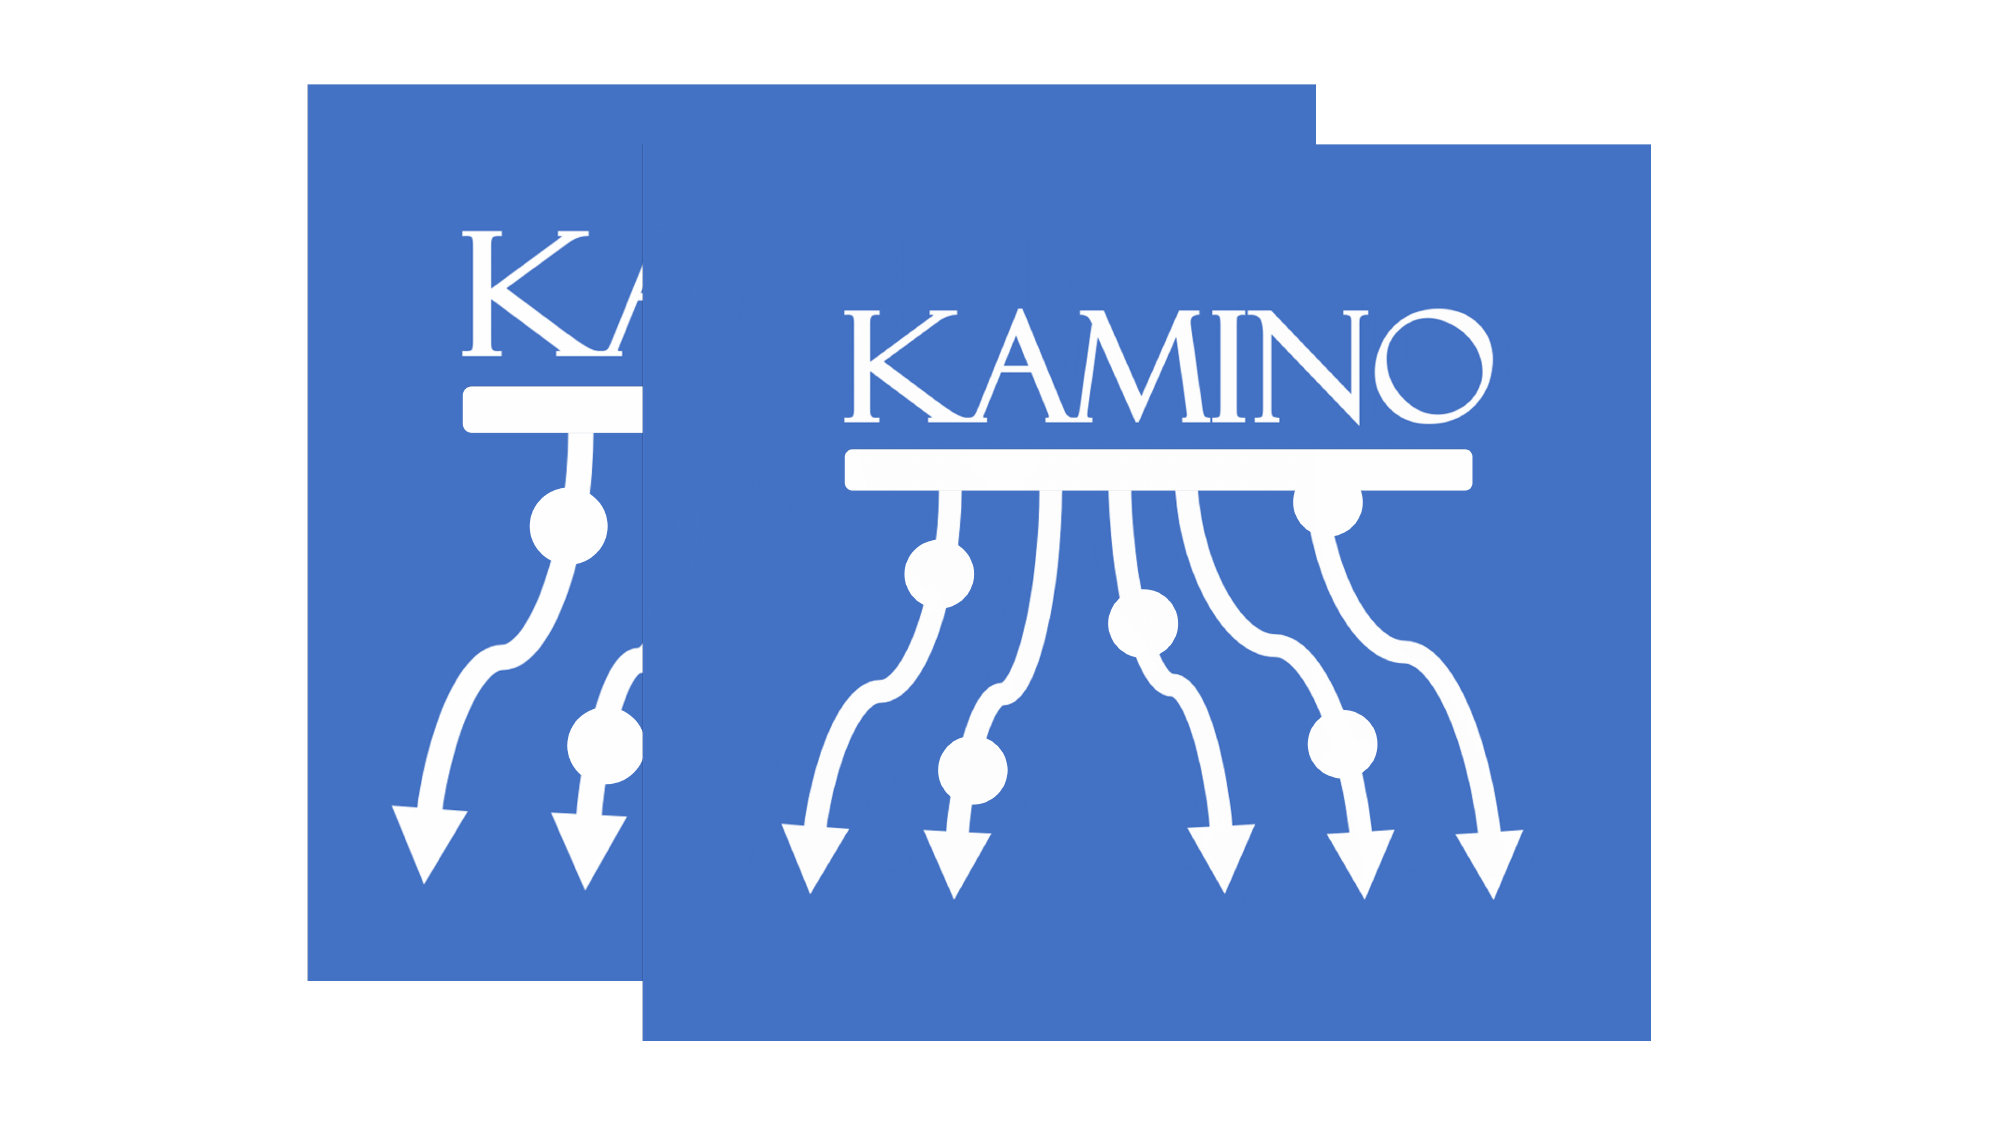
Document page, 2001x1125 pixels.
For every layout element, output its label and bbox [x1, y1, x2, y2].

picture [307, 83, 1652, 1042]
